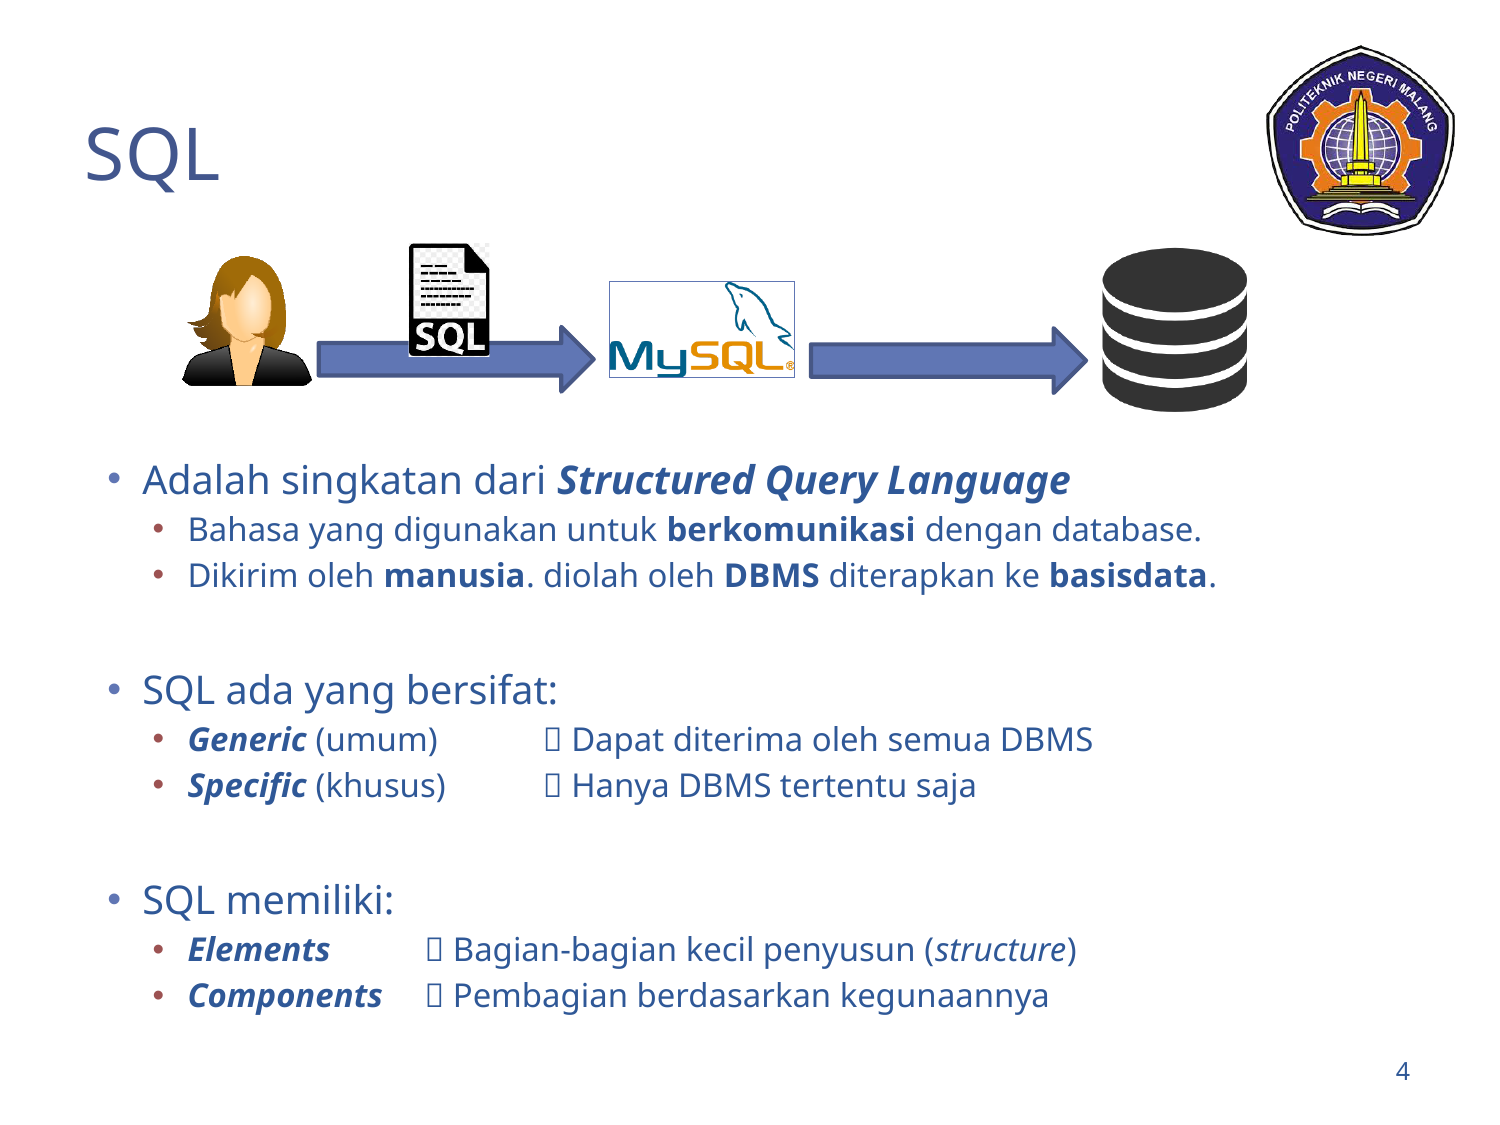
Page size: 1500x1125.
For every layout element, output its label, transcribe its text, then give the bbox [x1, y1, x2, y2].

slide_number 4 [1074, 1042, 1425, 1103]
picture [1266, 45, 1455, 236]
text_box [182, 243, 1247, 412]
list Adalah singkatan dari Structured Query Language Bahasa yang digunakan untuk berkomunikasi dengan database. Dikirim oleh manusia. diolah oleh DBMS diterapkan ke basisdata. SQL ada yang bersifat: Generic (umum)  Dapat diterima oleh semua DBMS Specific (khusus)  Hanya DBMS tertentu saja SQL memiliki: Elements  Bagian-bagian kecil penyusun (structure) Components  Pembagian berdasarkan kegunaannya [75, 447, 1425, 1024]
title SQL [69, 66, 1247, 236]
